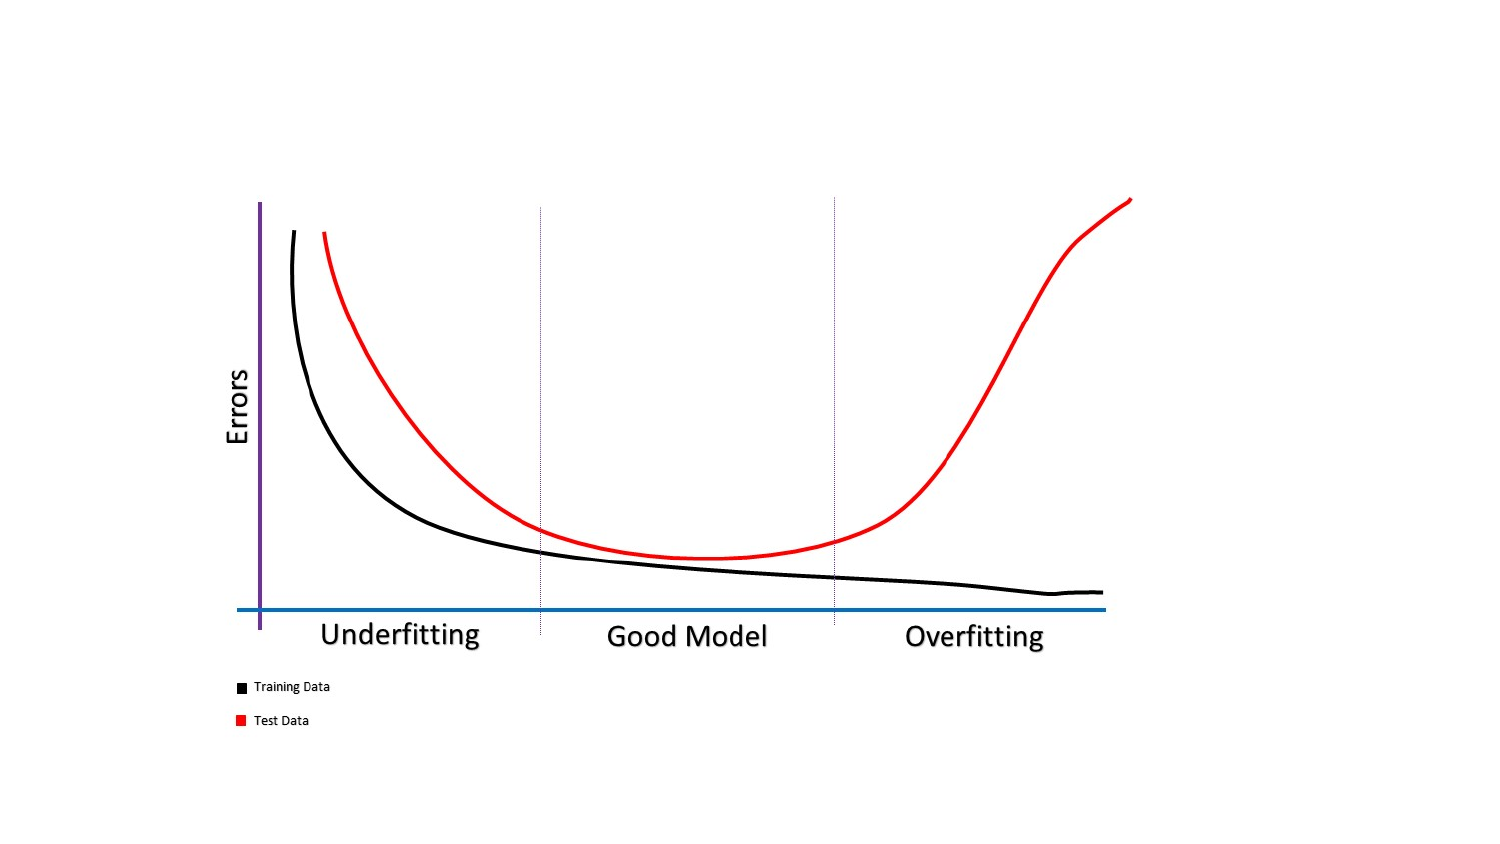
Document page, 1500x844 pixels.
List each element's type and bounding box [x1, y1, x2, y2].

picture [96, 82, 1371, 800]
